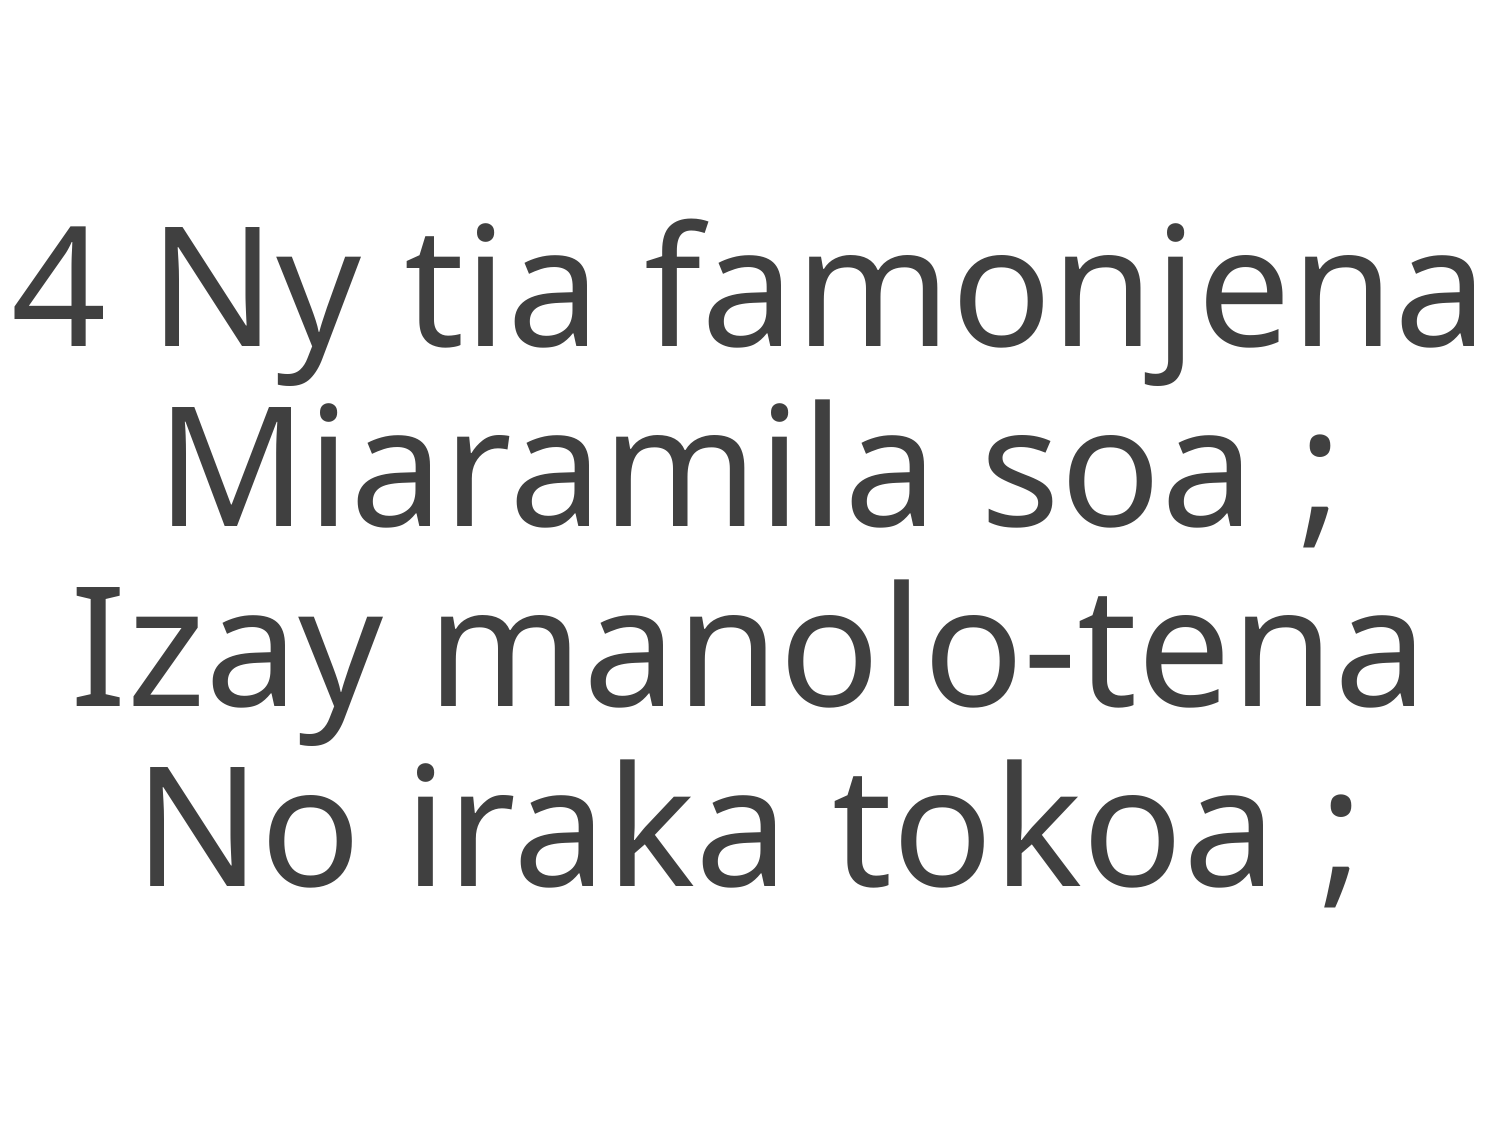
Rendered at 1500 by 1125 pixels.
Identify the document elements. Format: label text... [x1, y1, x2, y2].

title 4 Ny tia famonjena Miaramila soa ; Izay manolo-tena No iraka tokoa ; [0, 453, 1500, 672]
